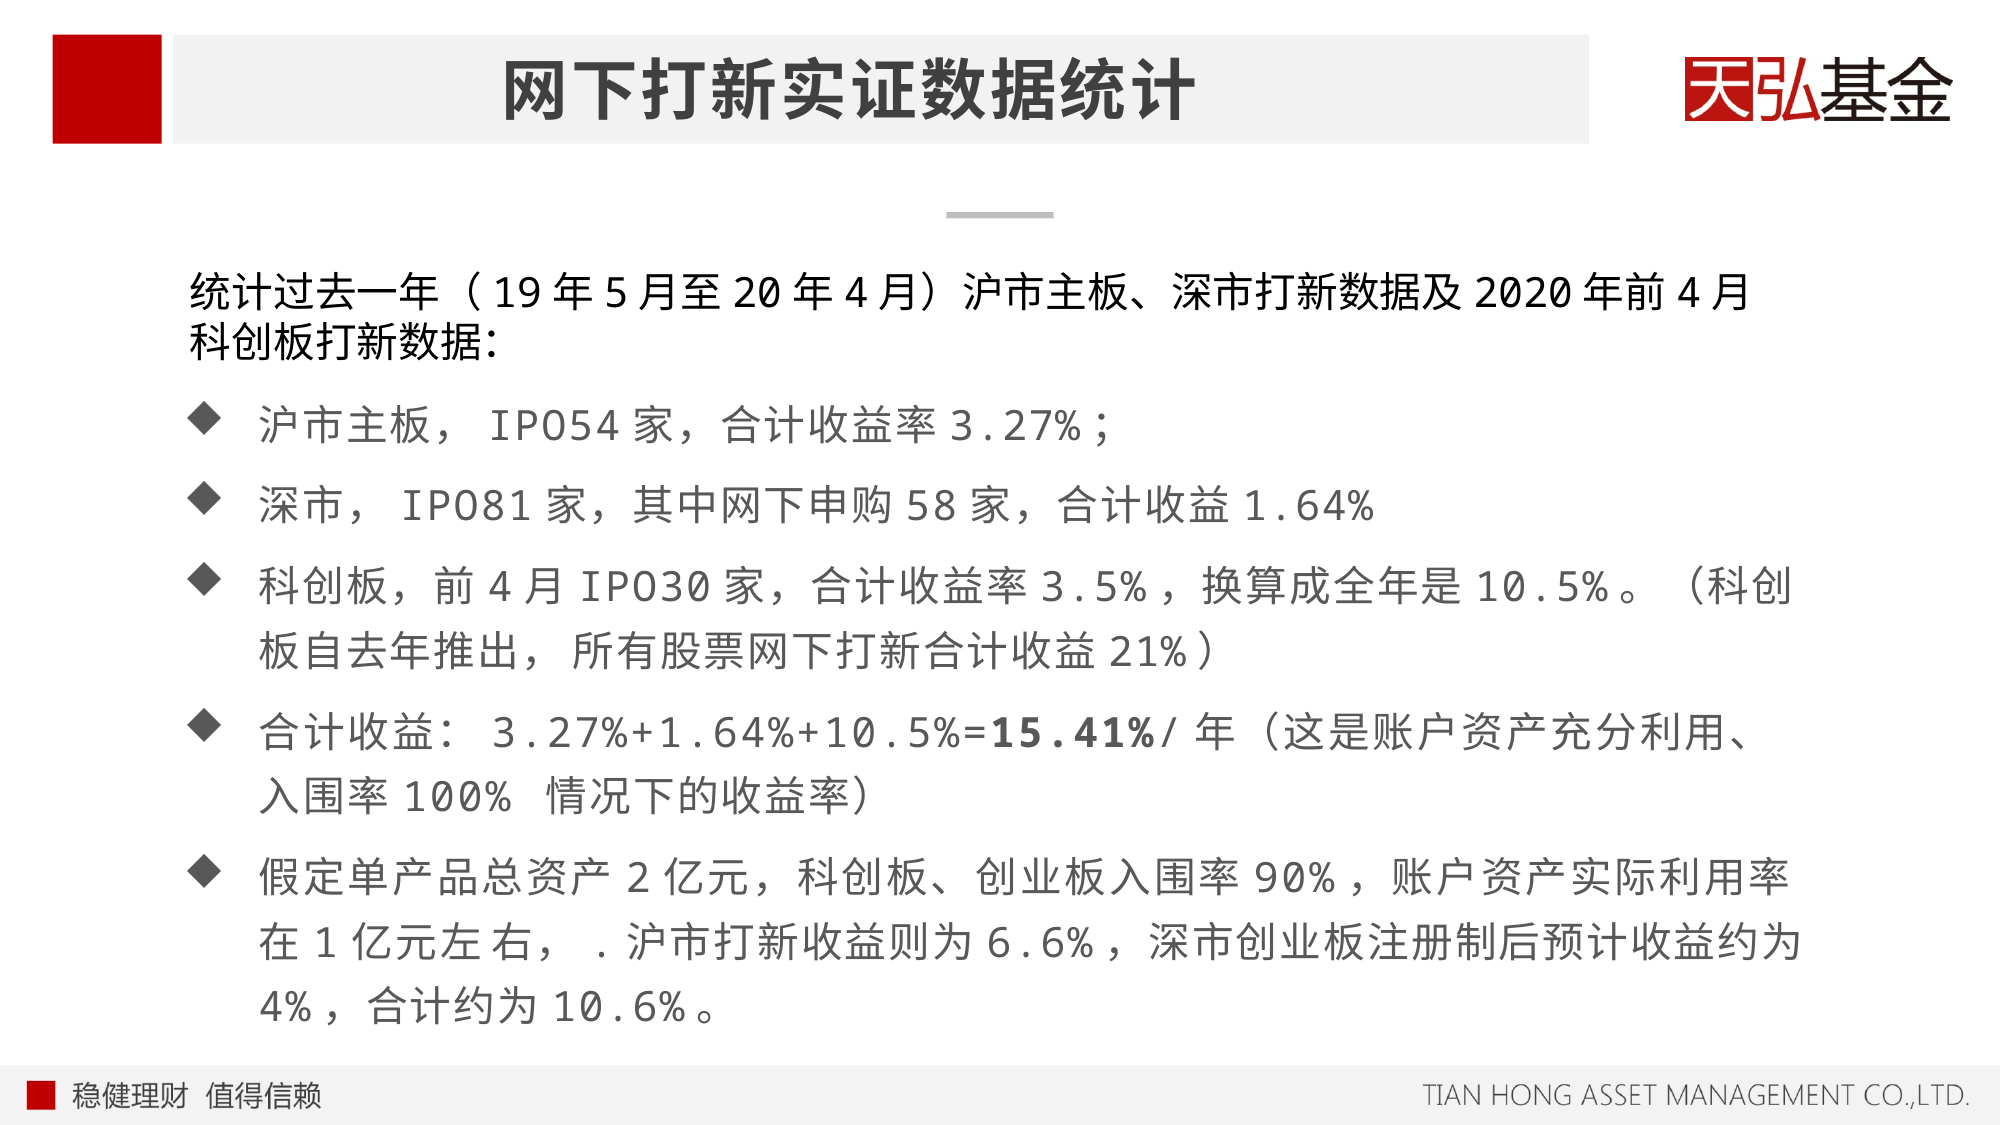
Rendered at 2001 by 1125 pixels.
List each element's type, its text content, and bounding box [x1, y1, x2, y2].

text_box 统计过去一年（19年5月至20年4月）沪市主板、深市打新数据及2020年前4月科创板打新数据： [187, 263, 1772, 367]
title 网下打新实证数据统计 [183, 40, 1513, 136]
text_box 沪市主板，IPO54家，合计收益率3.27%； 深市，IPO81家，其中网下申购58家，合计收益1.64% 科创板，前4月IPO30家，合计收益率3.5%，换算成全年是10.5%。（科创板自去年推出， 所有股票网下打新合计收益21%） 合计收益：3.27%+1.64%+10.5%=15.41%/年（这是账户资产充分利用、入围率100% 情况下的收益率） 假定单产品总资产2亿元，科创板、创业板入围率90%，账户资产实际利用率在1亿元左 右，.沪市打新收益则为6.6%，深市创业板注册制后预计收益约为4%，合计约为10.6%。 [181, 396, 1836, 1031]
picture [0, 1065, 2000, 1125]
text_box [946, 212, 1054, 219]
picture [1685, 57, 1953, 121]
